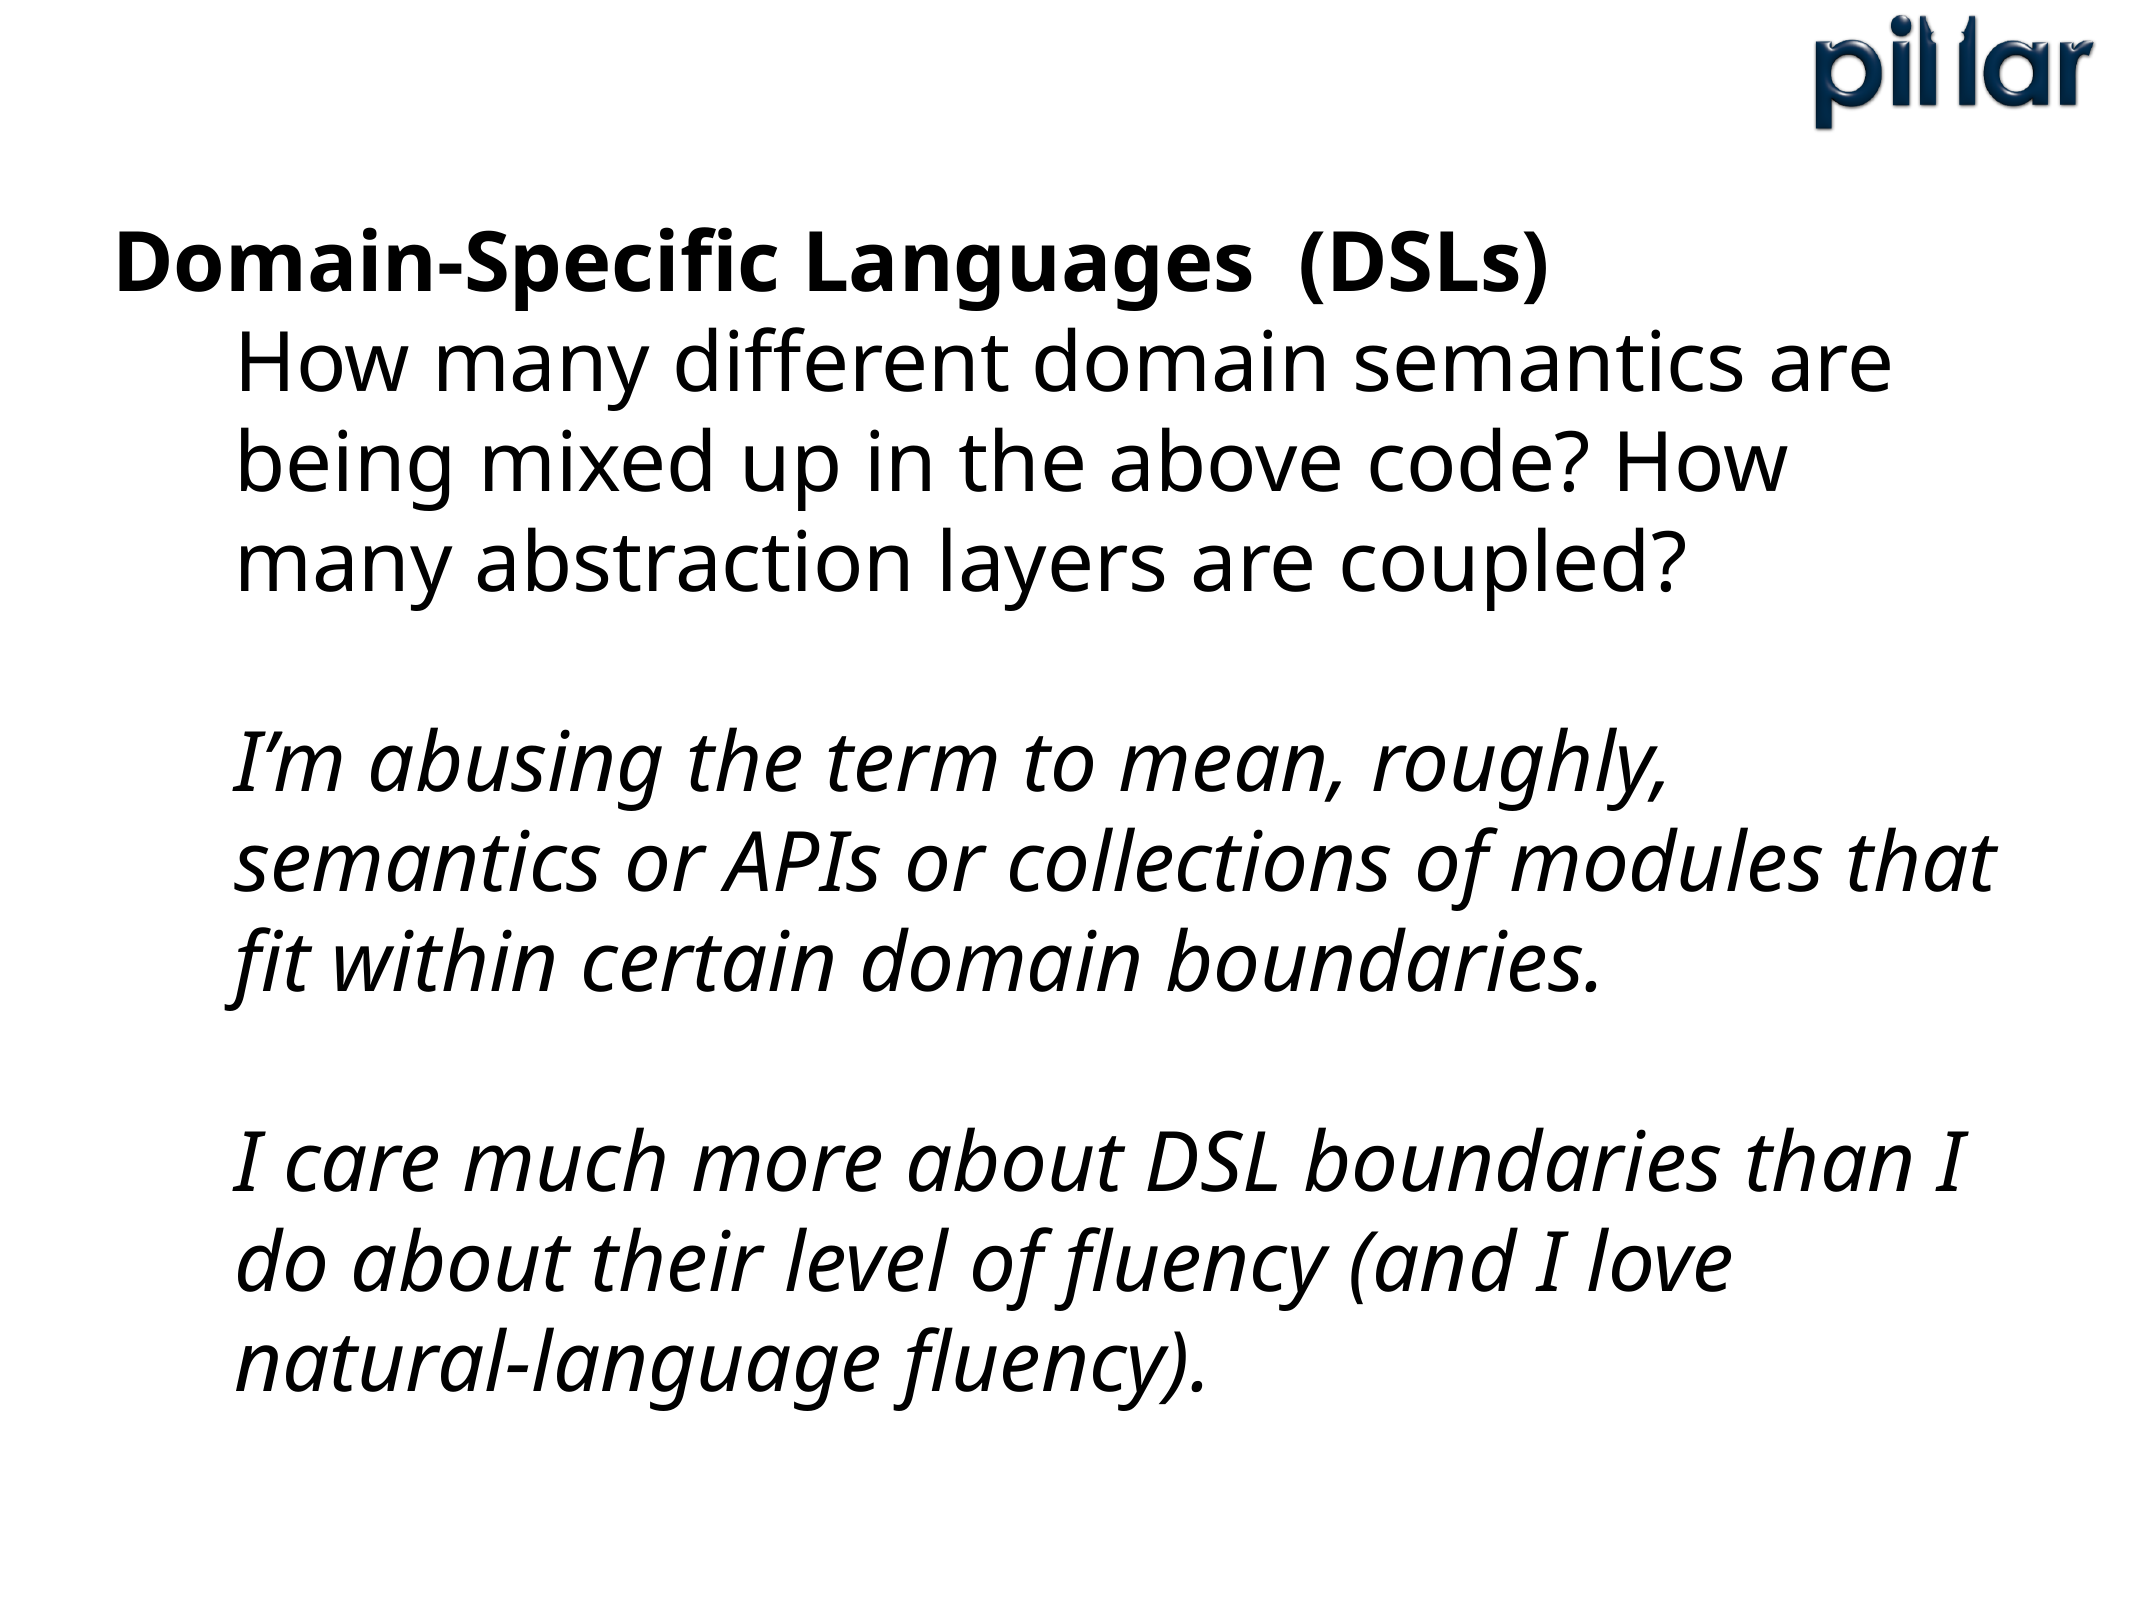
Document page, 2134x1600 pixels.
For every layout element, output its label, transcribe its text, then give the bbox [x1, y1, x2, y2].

title Domain-Specific Languages (DSLs) How many different domain semantics are being mixed up in the above code? How many abstraction layers are coupled? I’m abusing the term to mean, roughly, semantics or APIs or collections of modules that fit within certain domain boundaries. I care much more about DSL boundaries than I do about their level of fluency (and I love natural-language fluency). [103, 199, 2018, 1489]
picture [1783, 0, 2127, 159]
